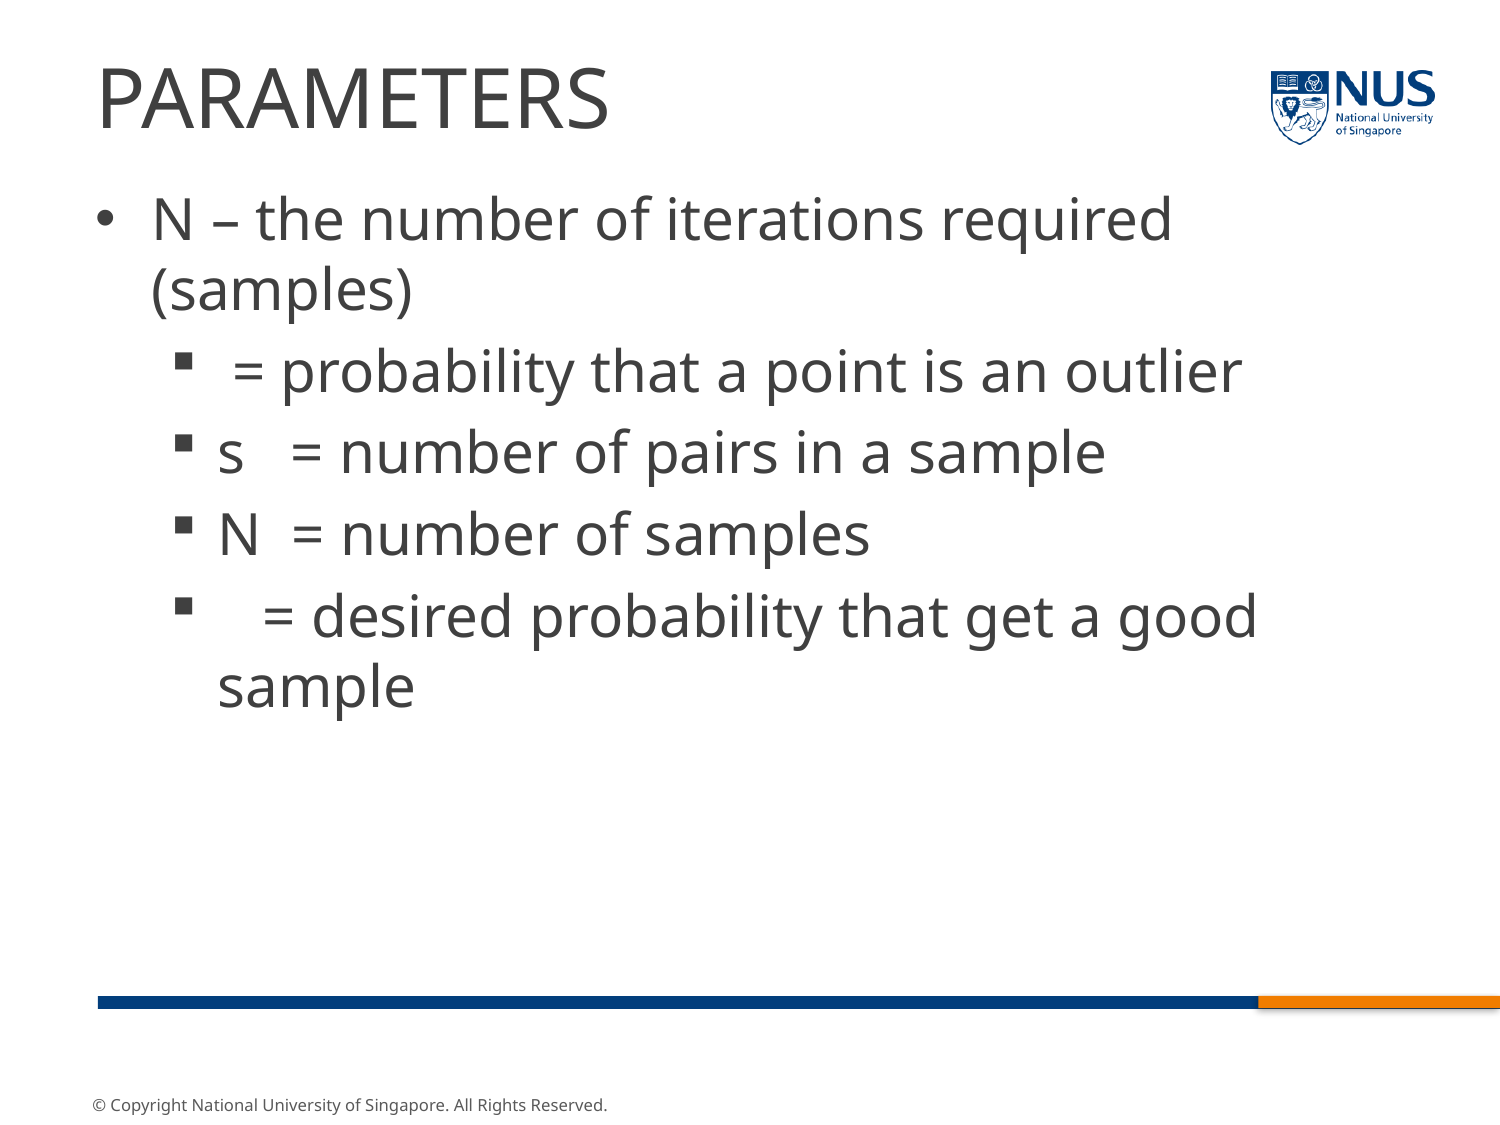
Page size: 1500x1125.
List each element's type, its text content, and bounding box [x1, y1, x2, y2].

title Parameters [80, 37, 1168, 225]
picture [1259, 57, 1441, 152]
picture [97, 996, 1258, 1009]
